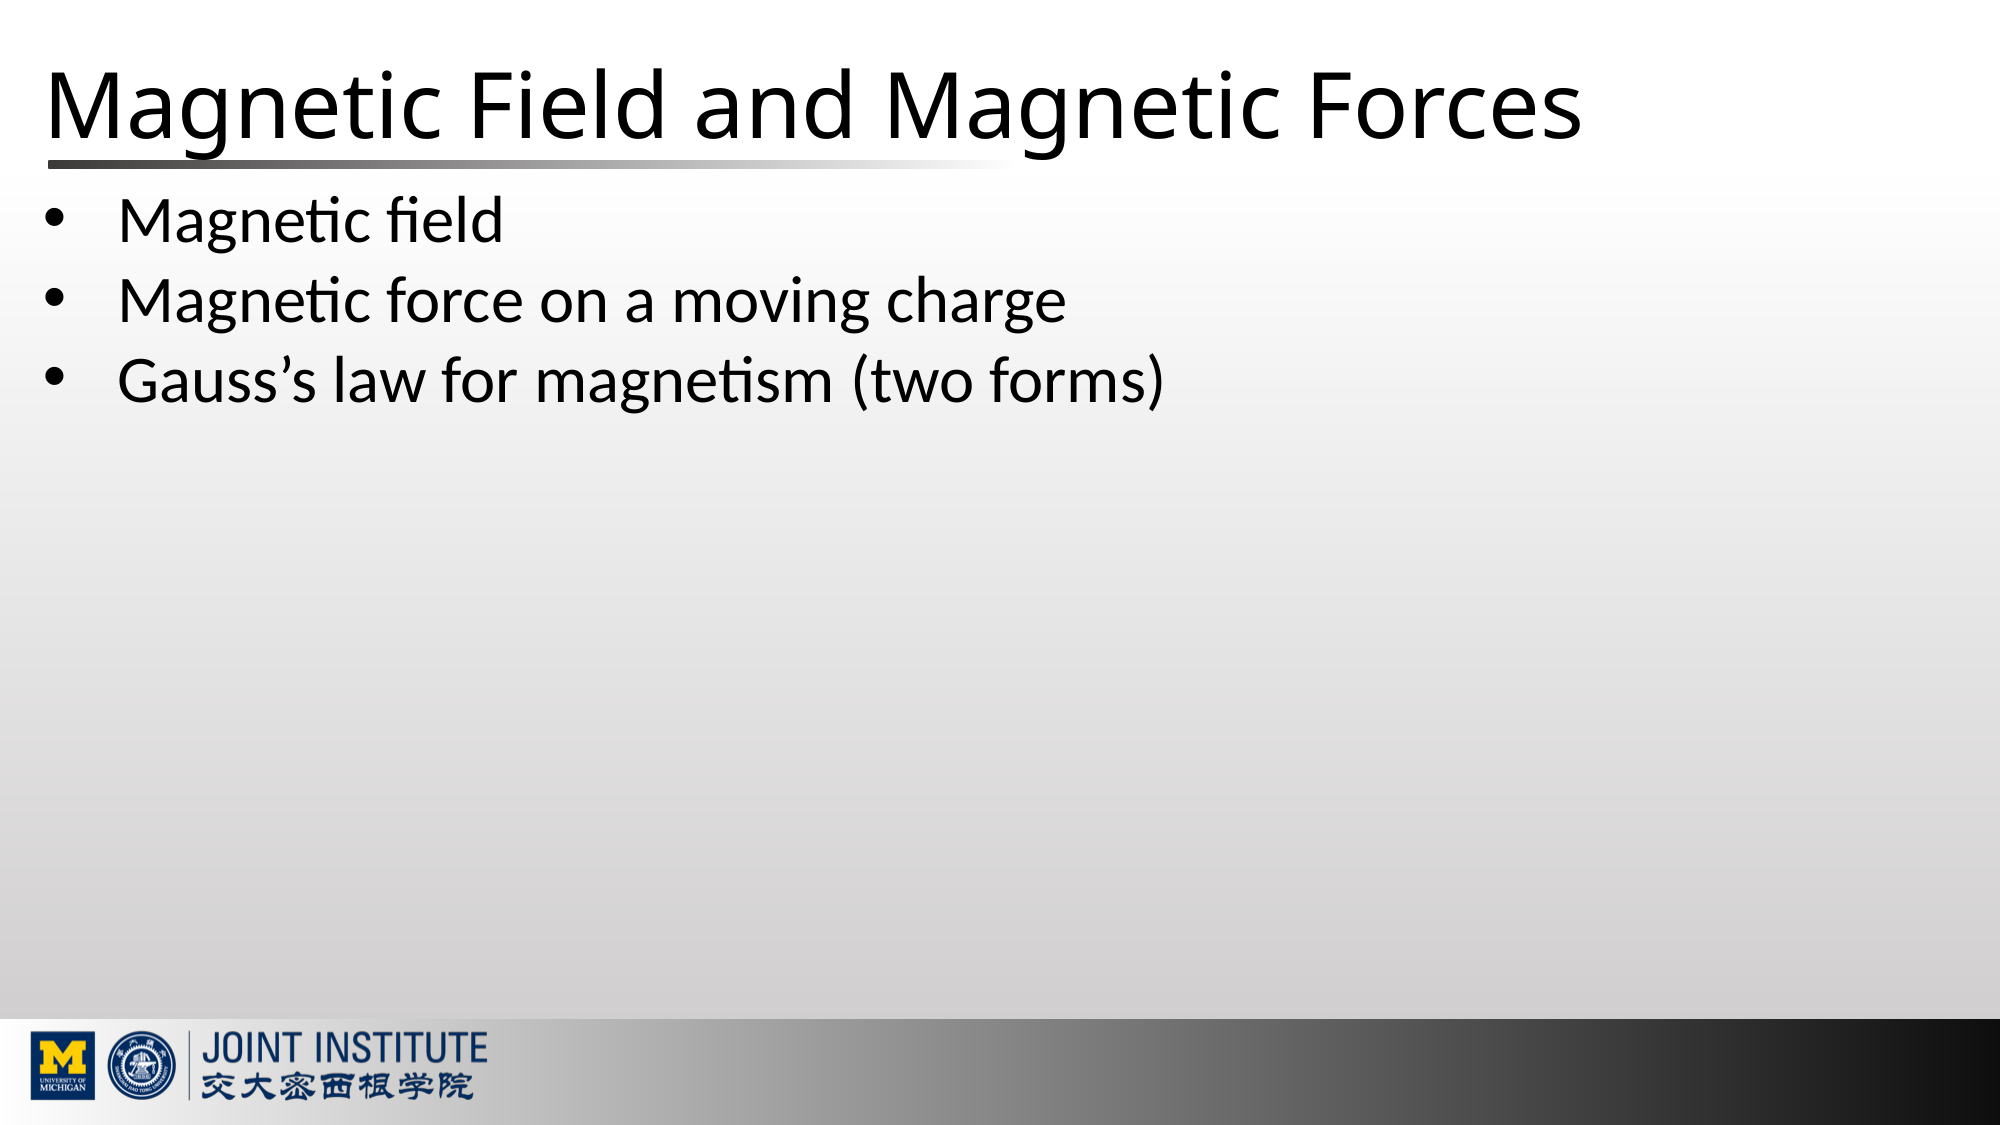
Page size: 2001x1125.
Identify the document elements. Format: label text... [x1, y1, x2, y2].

title Magnetic Field and Magnetic Forces [28, 0, 1754, 168]
text_box Magnetic field Magnetic force on a moving charge Gauss’s law for magnetism (two forms) [28, 168, 1978, 424]
text_box [47, 160, 1020, 168]
text_box [0, 1020, 2000, 1125]
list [0, 990, 522, 1106]
text_box [0, 168, 2000, 1020]
